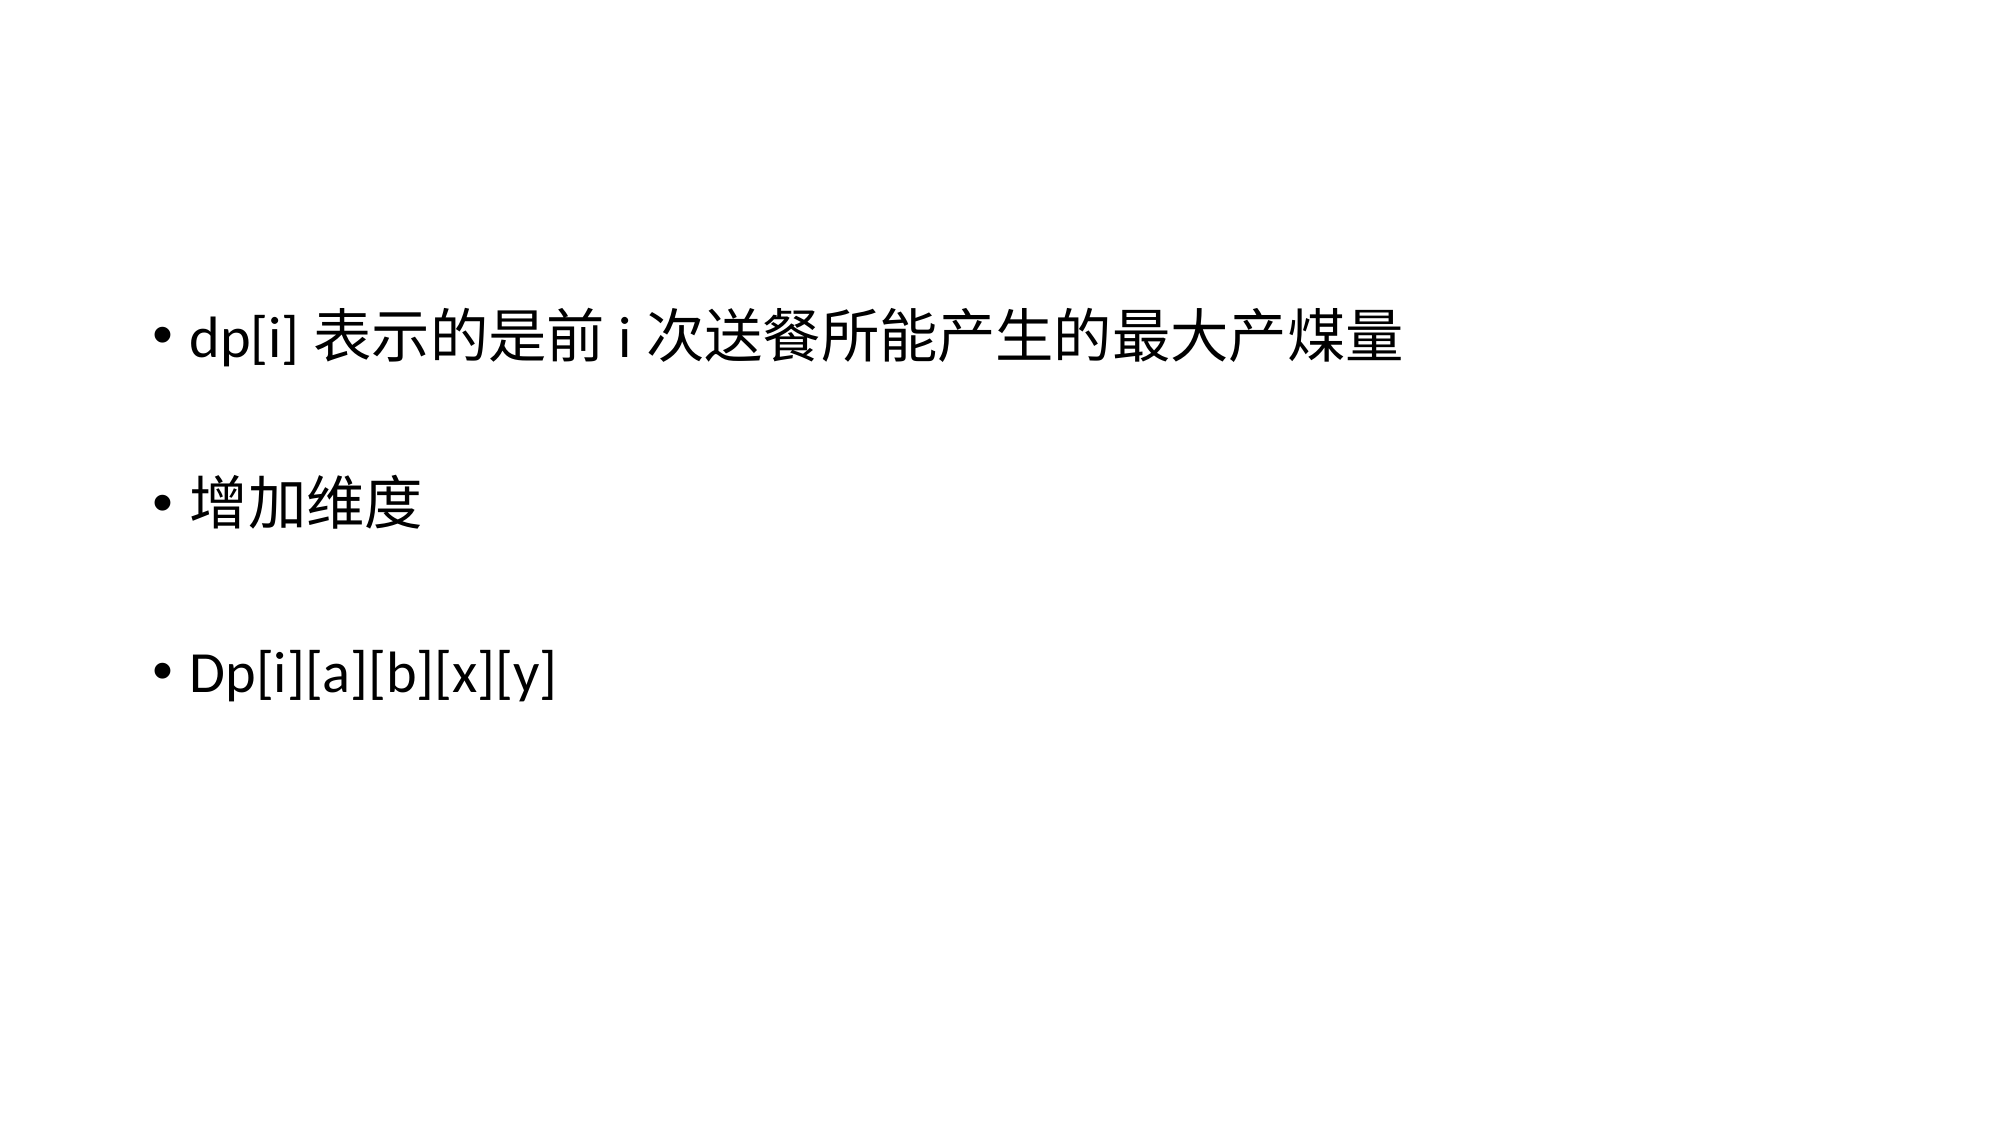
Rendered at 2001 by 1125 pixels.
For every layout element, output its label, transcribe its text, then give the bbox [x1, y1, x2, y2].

list dp[i]表示的是前i次送餐所能产生的最大产煤量 增加维度 Dp[i][a][b][x][y] [137, 299, 1863, 1014]
